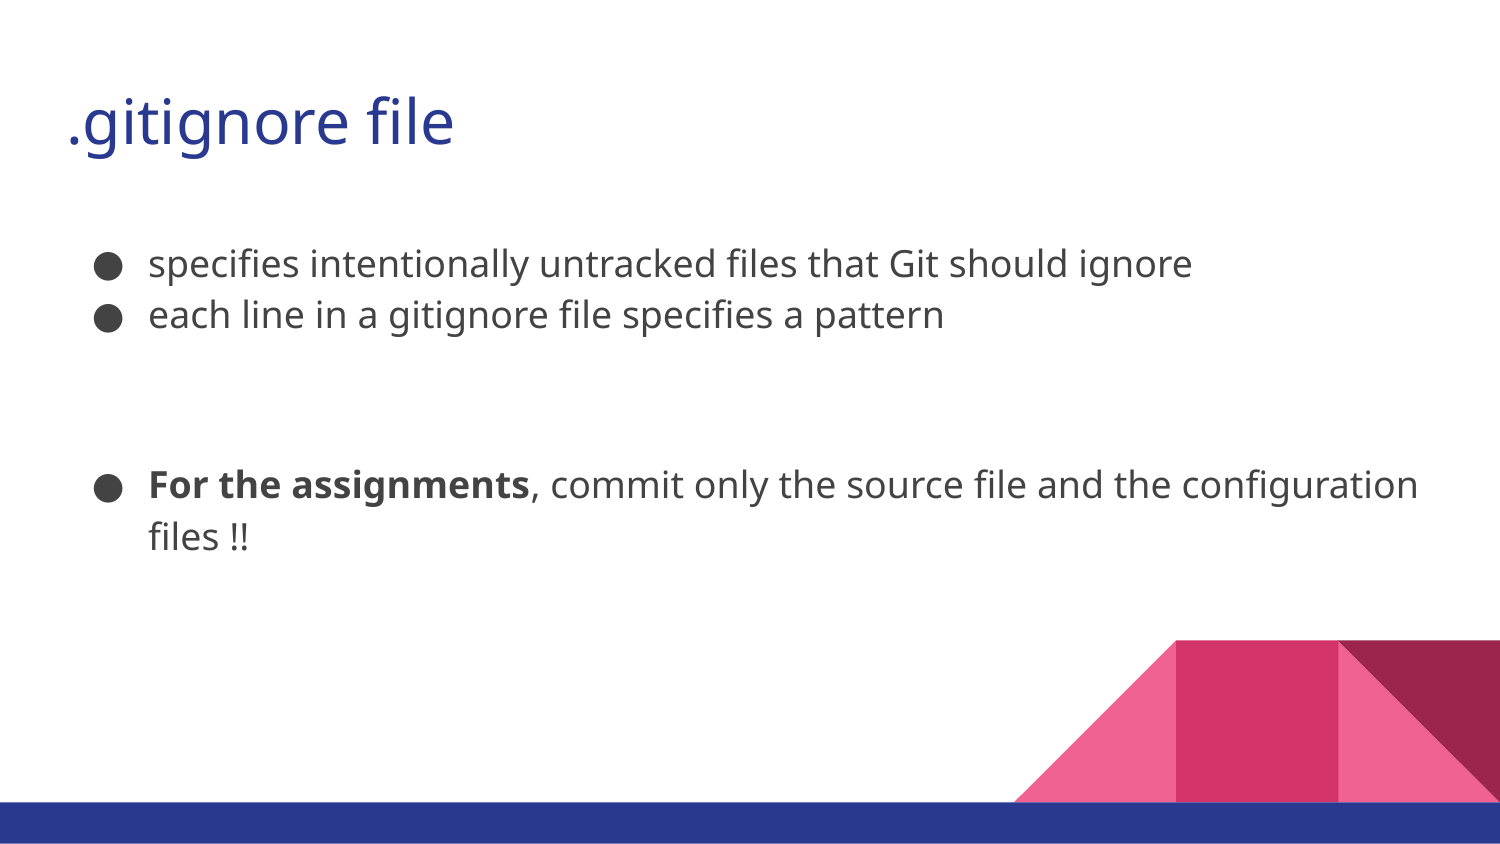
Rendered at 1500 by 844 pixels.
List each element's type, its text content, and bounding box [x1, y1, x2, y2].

title .gitignore file [51, 67, 1449, 167]
list specifies intentionally untracked files that Git should ignore each line in a gitignore file specifies a pattern For the assignments, commit only the source file and the configuration files !! [58, 217, 1486, 704]
